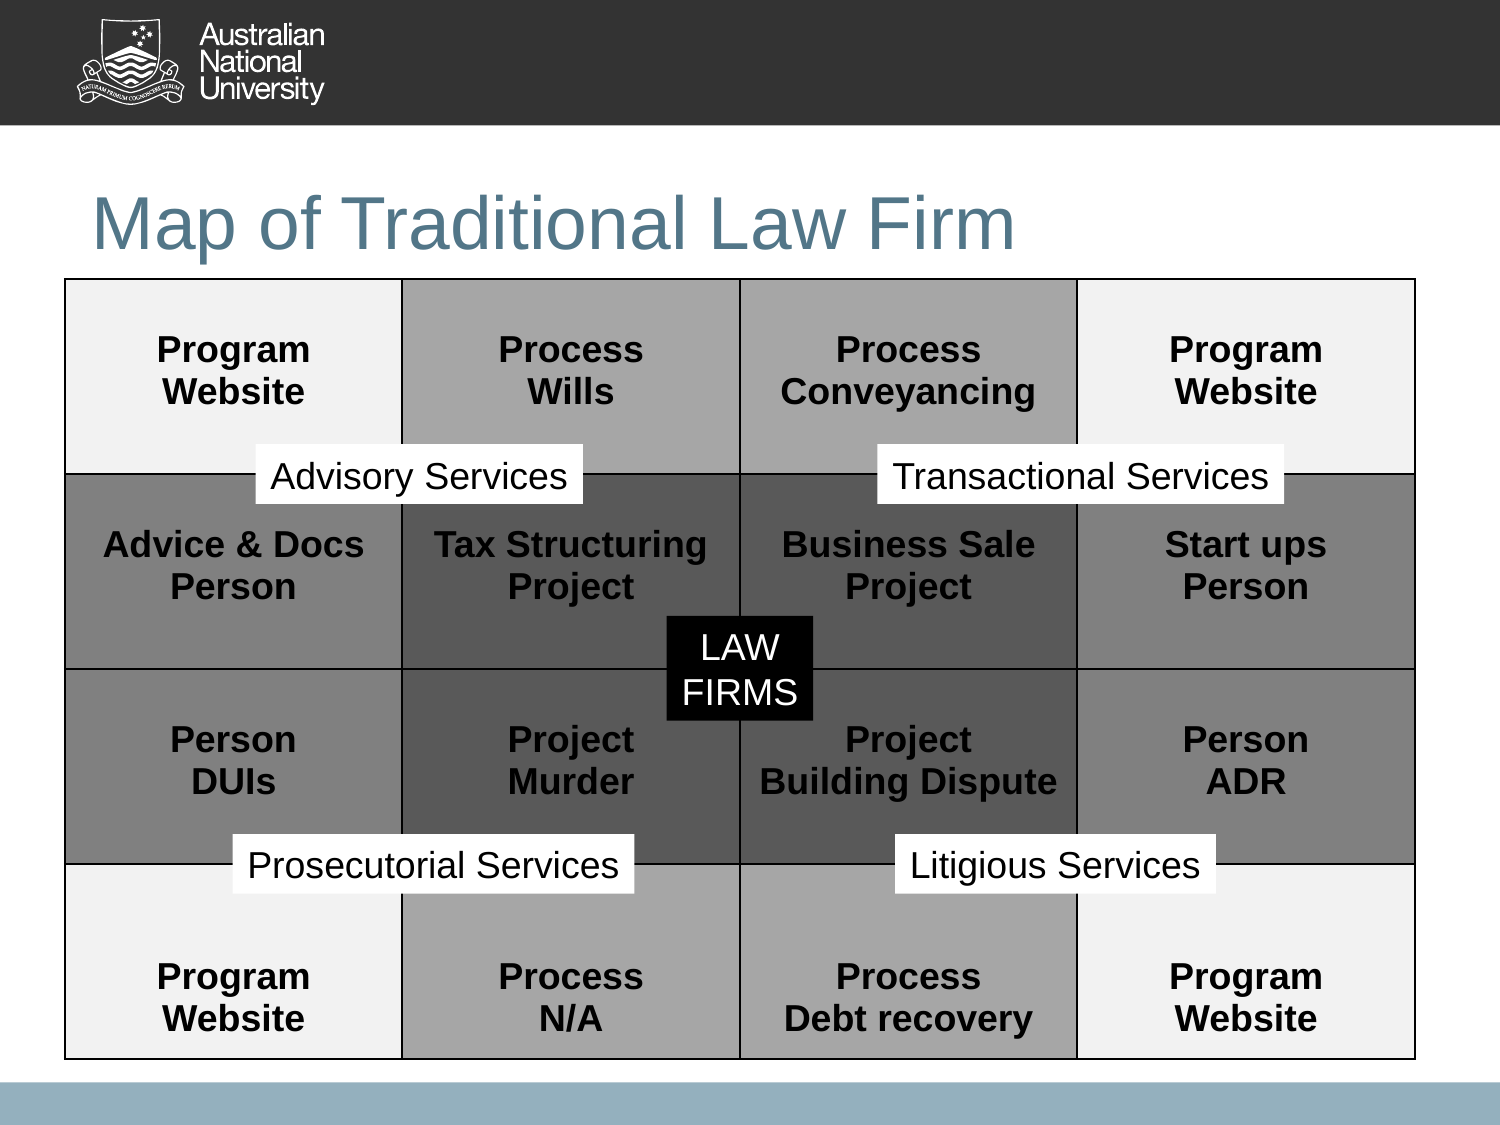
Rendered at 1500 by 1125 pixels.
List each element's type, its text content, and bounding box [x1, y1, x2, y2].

table_cell Project Murder [403, 670, 739, 863]
table_header Process Wills [403, 280, 739, 473]
text_box Transactional Services [877, 444, 1285, 504]
text_box LAW FIRMS [666, 615, 814, 721]
text_box Advisory Services [255, 444, 583, 504]
table_header Program Website [66, 280, 401, 473]
text_box Litigious Services [895, 834, 1216, 894]
table_cell Person ADR [1078, 670, 1414, 863]
table_cell Person DUIs [66, 670, 401, 863]
table_cell Process N/A [403, 865, 739, 1058]
title Map of Traditional Law Firm [76, 125, 1427, 313]
table_cell Program Website [1078, 865, 1414, 1058]
text_box Prosecutorial Services [232, 834, 635, 894]
table_cell Advice & Docs Person [66, 475, 401, 668]
table_cell Start ups Person [1078, 475, 1414, 668]
table_cell Business Sale Project [741, 475, 1076, 668]
table_cell Process Debt recovery [741, 865, 1076, 1058]
table_cell Tax Structuring Project [403, 475, 739, 668]
table_header Process Conveyancing [741, 280, 1076, 473]
table_header Program Website [1078, 280, 1414, 473]
table_cell Project Building Dispute [741, 670, 1076, 863]
table_cell Program Website [66, 865, 401, 1058]
